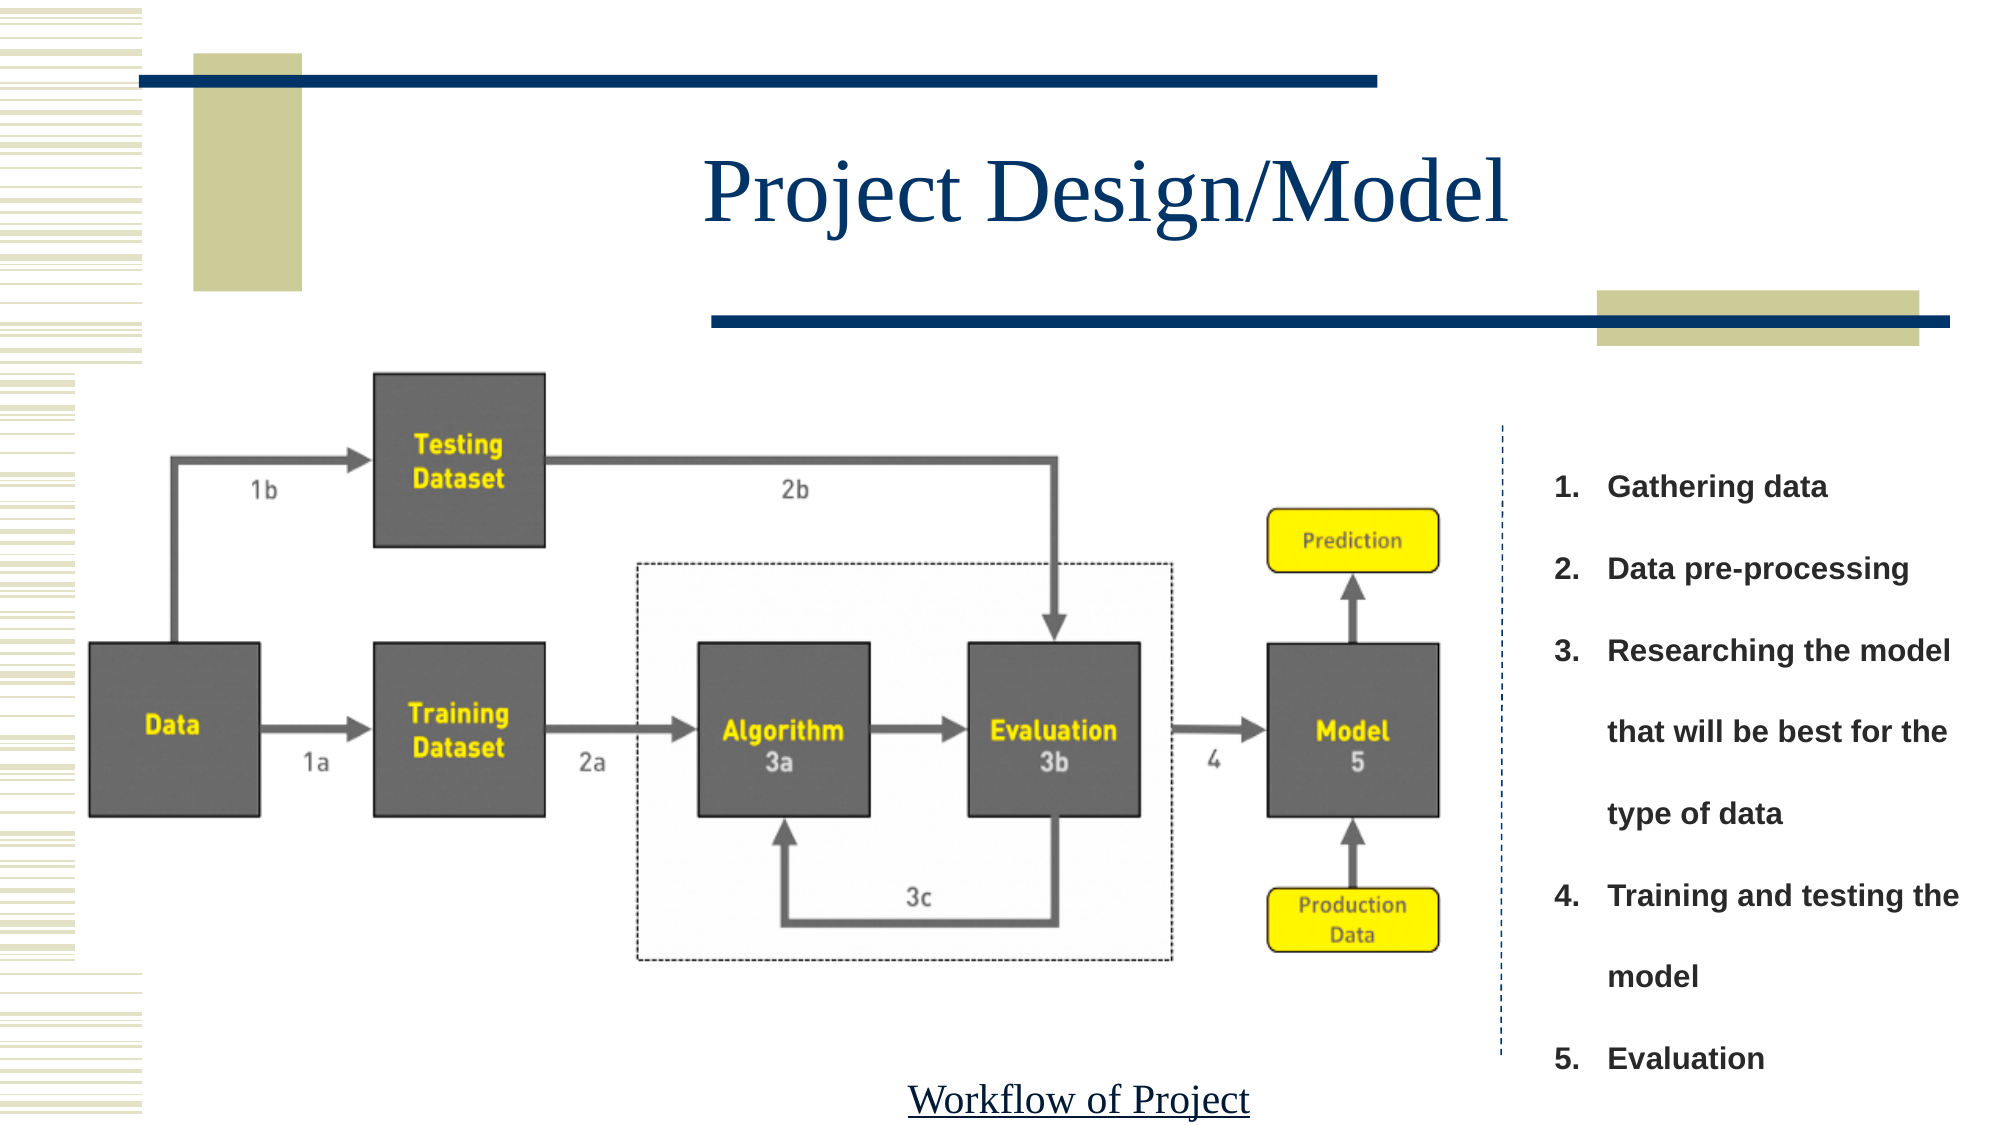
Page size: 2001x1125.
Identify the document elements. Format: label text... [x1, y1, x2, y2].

text_box Workflow of Project [892, 1031, 1268, 1125]
text_box Gathering data Data pre-processing Researching the model that will be best for the type of data Training and testing the model Evaluation [1469, 407, 2000, 1091]
title Project Design/Model [300, 99, 1914, 288]
picture [74, 367, 1450, 969]
